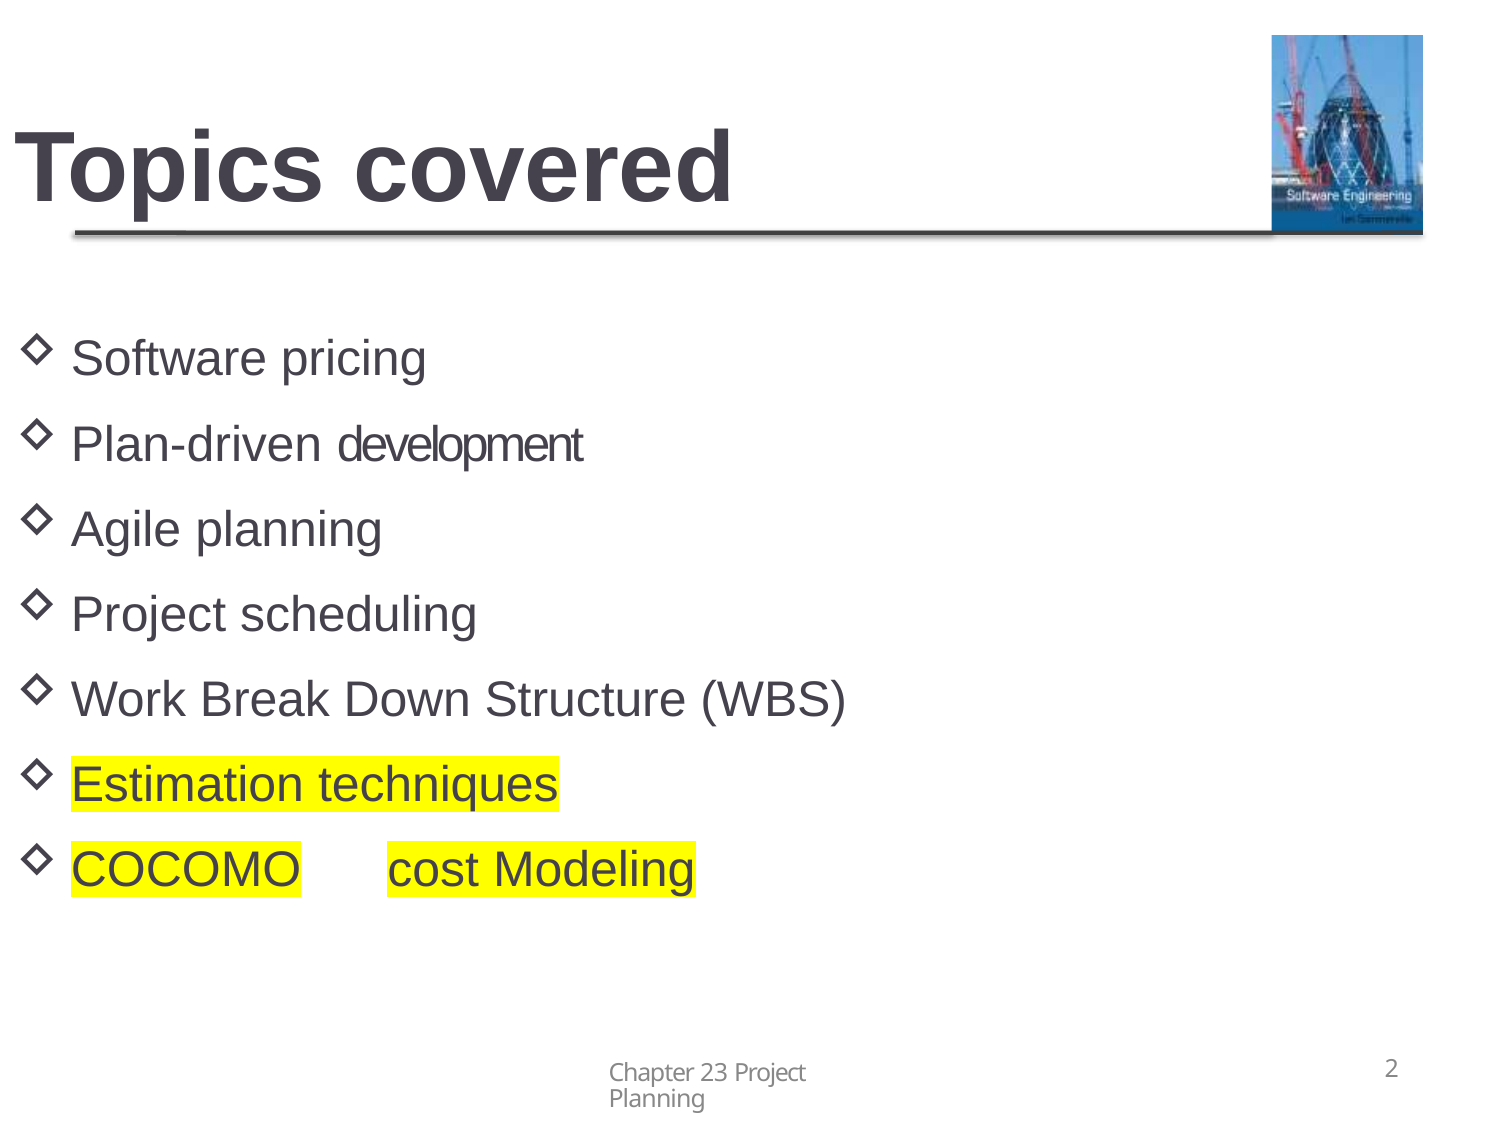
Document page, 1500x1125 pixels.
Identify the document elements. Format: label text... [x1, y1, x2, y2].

text_box Topics covered Software pricing Plan-driven development Agile planning Project scheduling Work Break Down Structure (WBS) Estimation techniques COCOMO cost Modeling [12, 99, 1263, 896]
footer Chapter 23 Project Planning [606, 1060, 894, 1125]
slide_number 2 [1380, 1060, 1415, 1125]
picture [1263, 35, 1433, 246]
